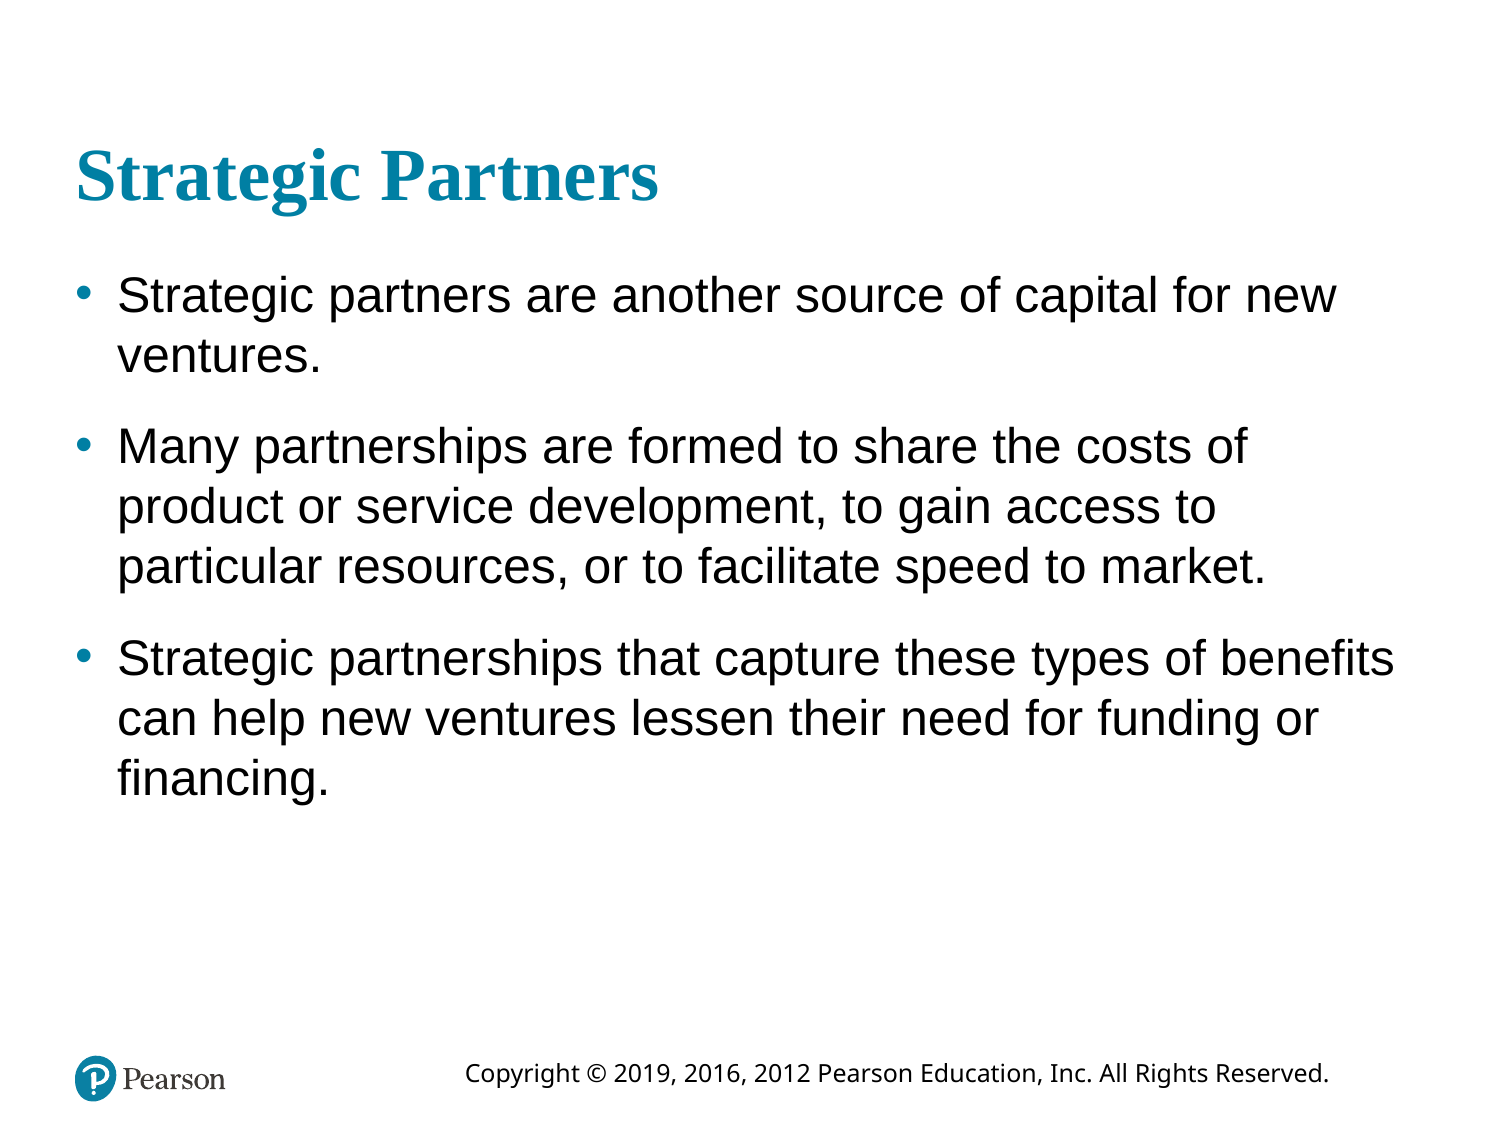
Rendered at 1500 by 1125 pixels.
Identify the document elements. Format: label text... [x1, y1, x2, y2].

list Strategic partners are another source of capital for new ventures. Many partnerships are formed to share the costs of product or service development, to gain access to particular resources, or to facilitate speed to market. Strategic partnerships that capture these types of benefits can help new ventures lessen their need for funding or financing. [75, 262, 1425, 1005]
title Strategic Partners [75, 35, 1425, 216]
